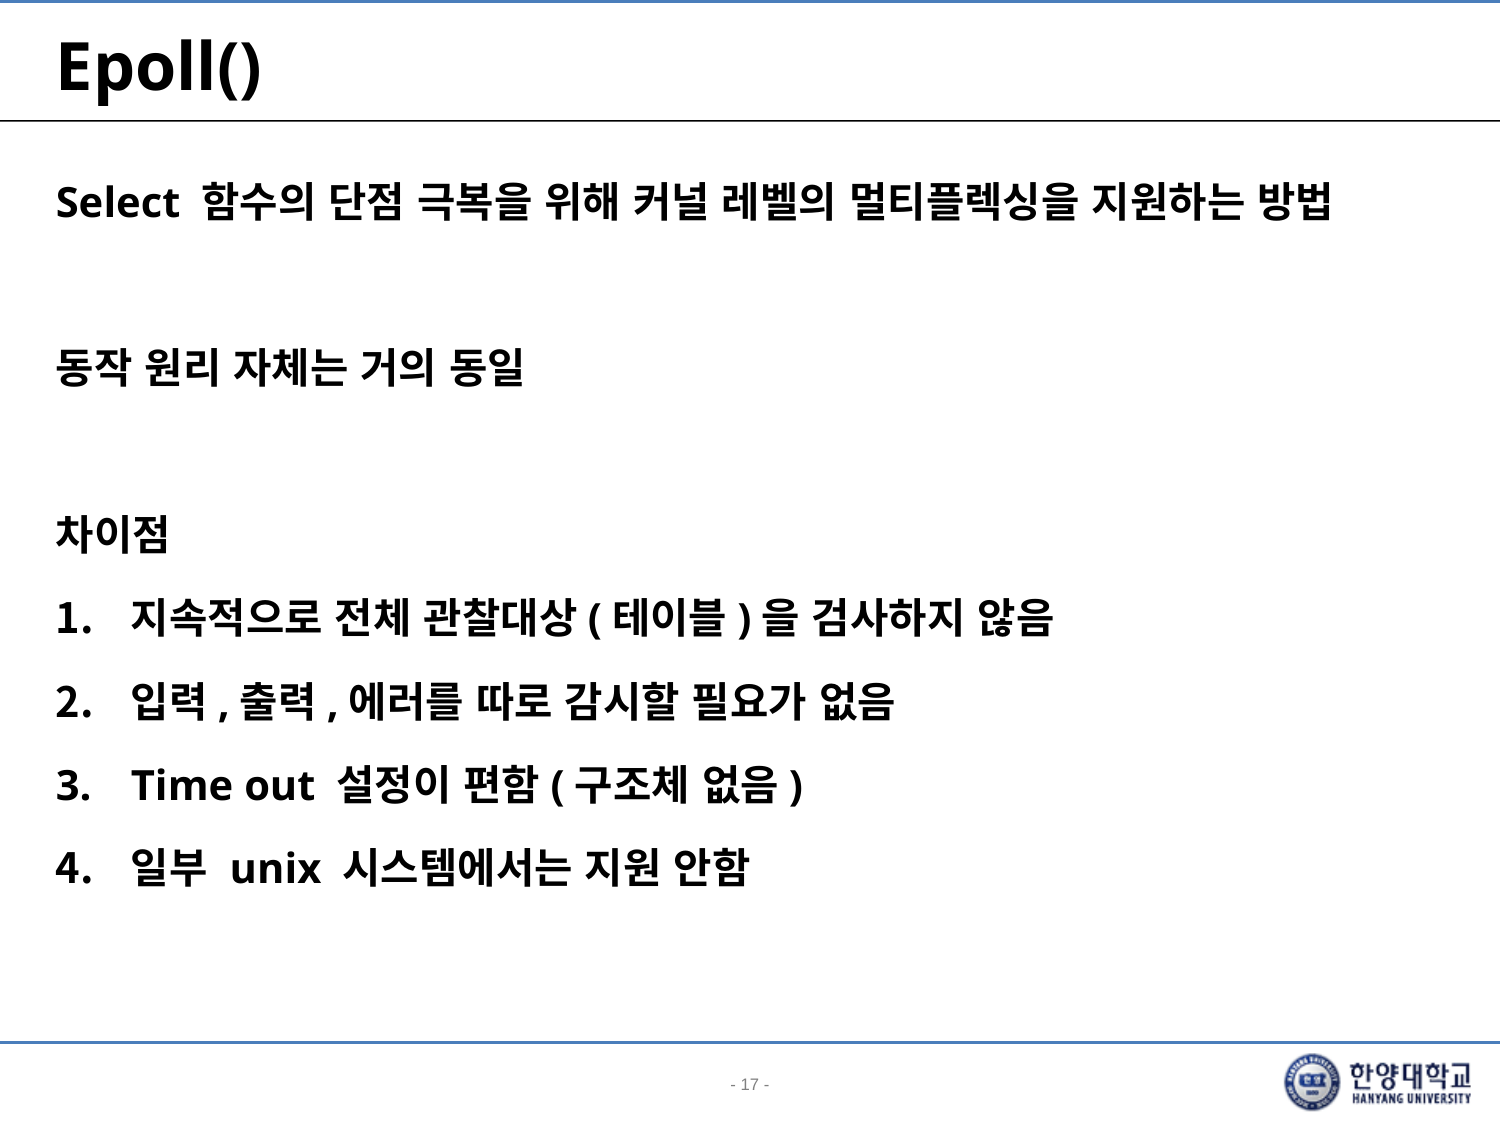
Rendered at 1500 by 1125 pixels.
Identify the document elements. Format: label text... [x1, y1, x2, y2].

title Epoll() [40, 32, 1449, 95]
list Select 함수의 단점 극복을 위해 커널 레벨의 멀티플렉싱을 지원하는 방법 동작 원리 자체는 거의 동일 차이점 지속적으로 전체 관찰대상(테이블)을 검사하지 않음 입력,출력,에러를 따로 감시할 필요가 없음 Time out 설정이 편함(구조체 없음) 일부 unix 시스템에서는 지원 안함 [40, 142, 1449, 1017]
picture [1264, 1052, 1496, 1113]
